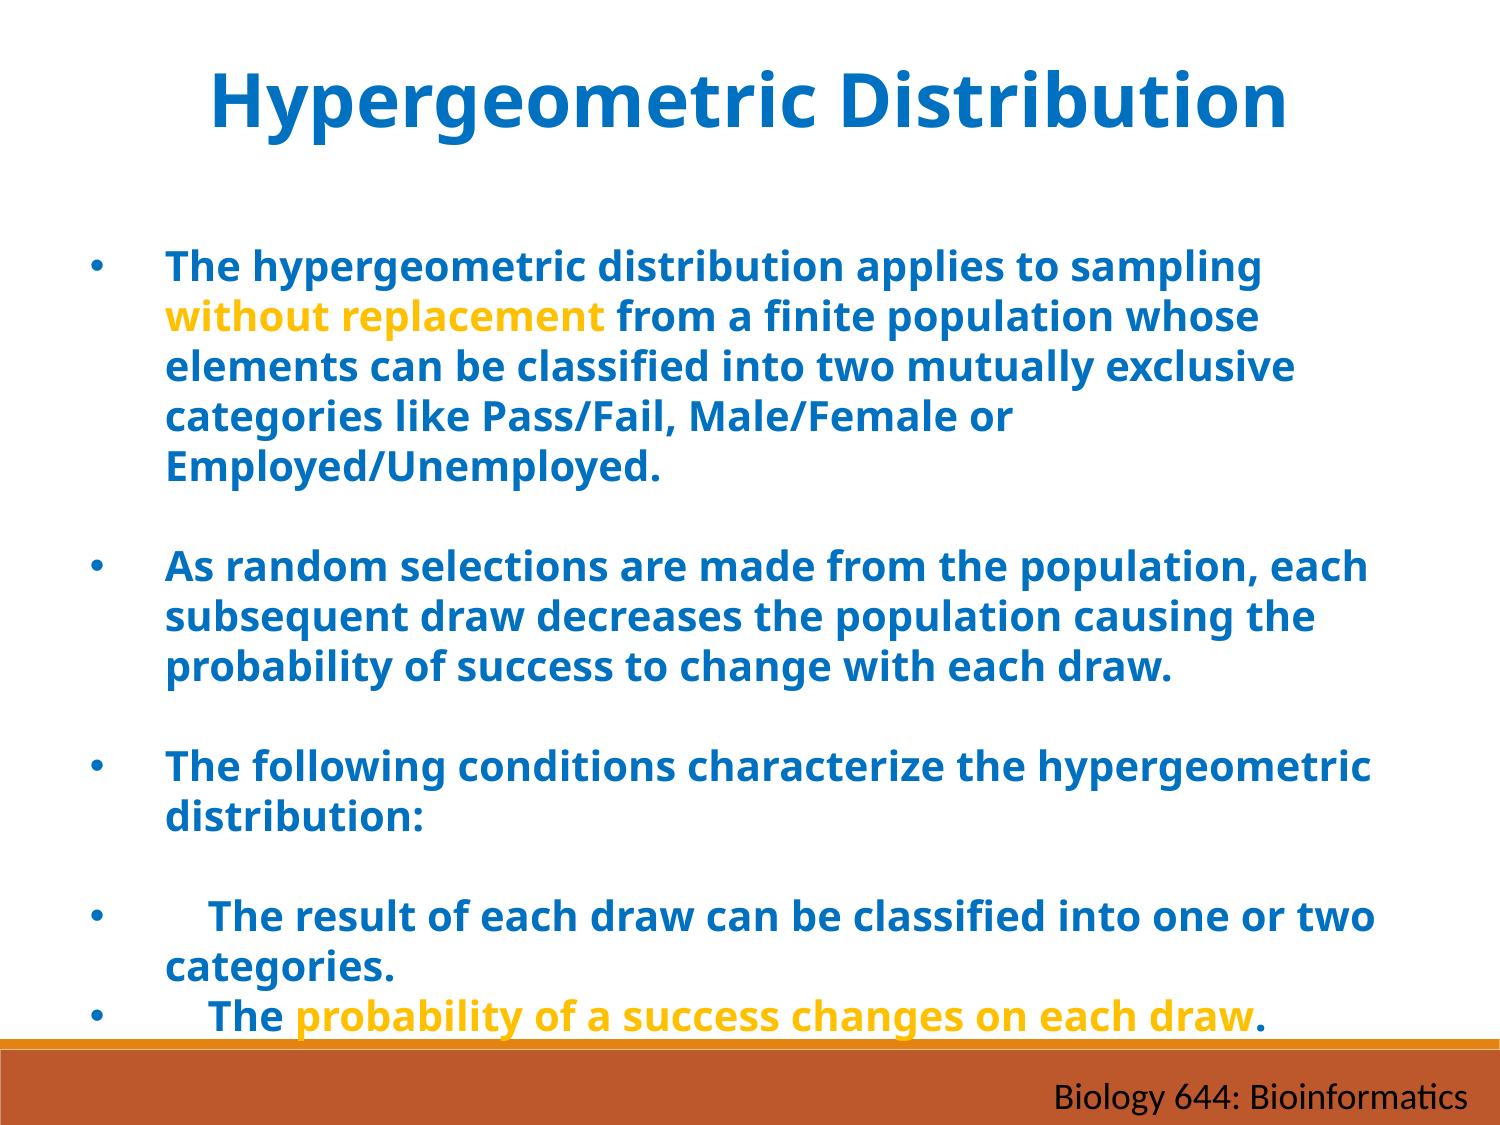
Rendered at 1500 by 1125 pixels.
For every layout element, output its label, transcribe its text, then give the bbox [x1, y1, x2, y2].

text_box Hypergeometric Distribution [74, 45, 1425, 232]
text_box The hypergeometric distribution applies to sampling without replacement from a finite population whose elements can be classified into two mutually exclusive categories like Pass/Fail, Male/Female or Employed/Unemployed. As random selections are made from the population, each subsequent draw decreases the population causing the probability of success to change with each draw. The following conditions characterize the hypergeometric distribution: The result of each draw can be classified into one or two categories. The probability of a success changes on each draw. [74, 232, 1425, 937]
text_box Biology 644: Bioinformatics [1039, 1064, 1484, 1125]
